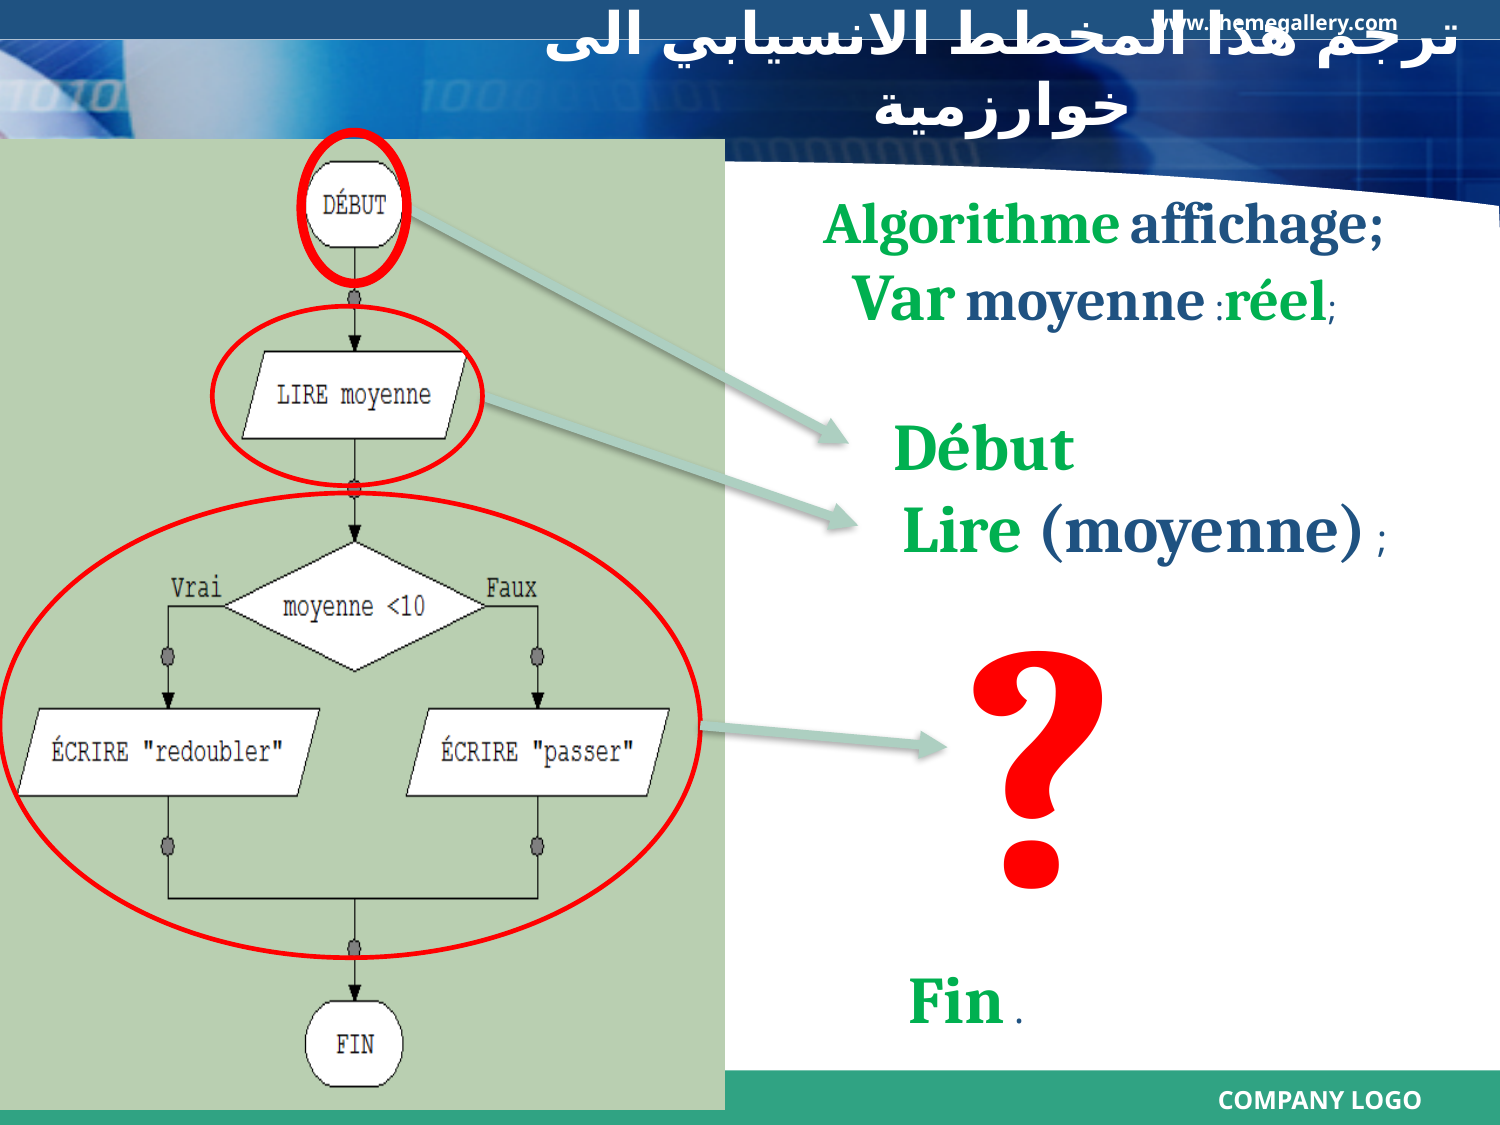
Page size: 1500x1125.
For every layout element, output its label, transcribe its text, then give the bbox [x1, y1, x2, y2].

text_box Lire (moyenne) ; [858, 478, 1442, 573]
text_box Var moyenne :réel; [854, 246, 1404, 341]
text_box [330, 130, 378, 138]
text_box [700, 725, 948, 750]
text_box Fin . [893, 949, 1477, 1045]
text_box ? [947, 532, 1221, 963]
text_box Début [860, 396, 1433, 478]
picture [0, 40, 1500, 1110]
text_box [406, 207, 850, 445]
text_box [482, 395, 859, 527]
title ترجم هذا المخطط الانسيابي الى خوارزمية [425, 0, 1500, 140]
text_box Algorithme affichage; [808, 177, 1465, 263]
